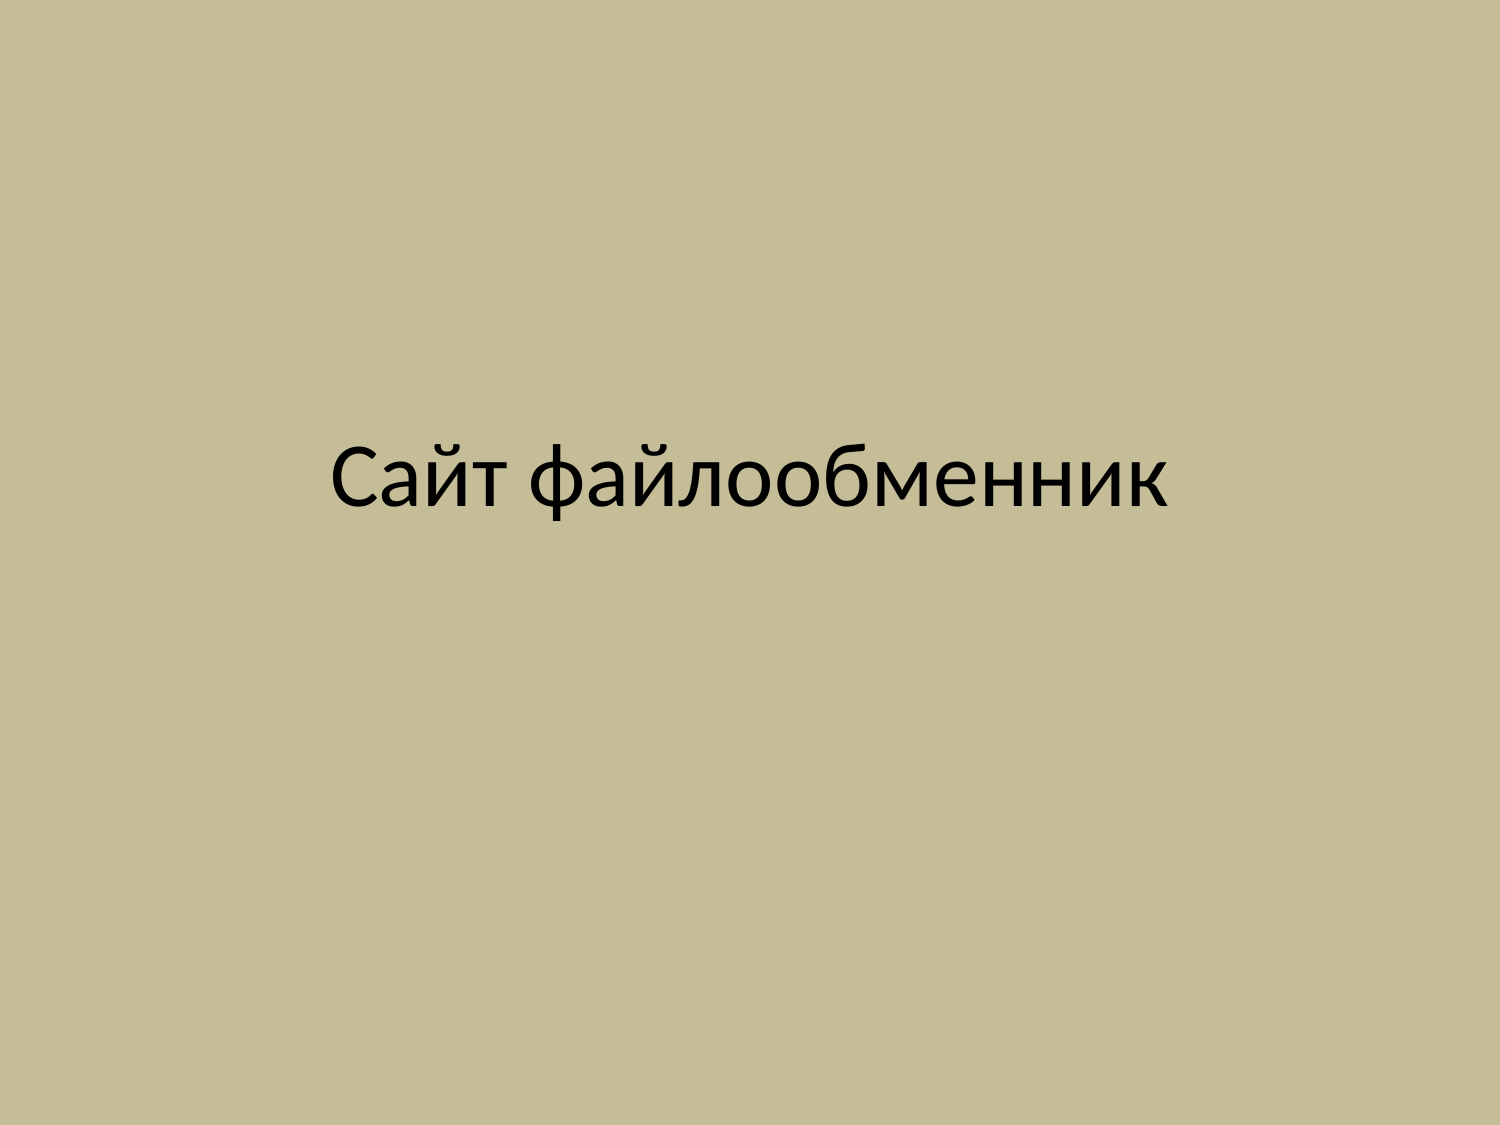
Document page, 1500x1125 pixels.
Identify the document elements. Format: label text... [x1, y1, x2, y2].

title Сайт файлообменник [112, 349, 1388, 591]
